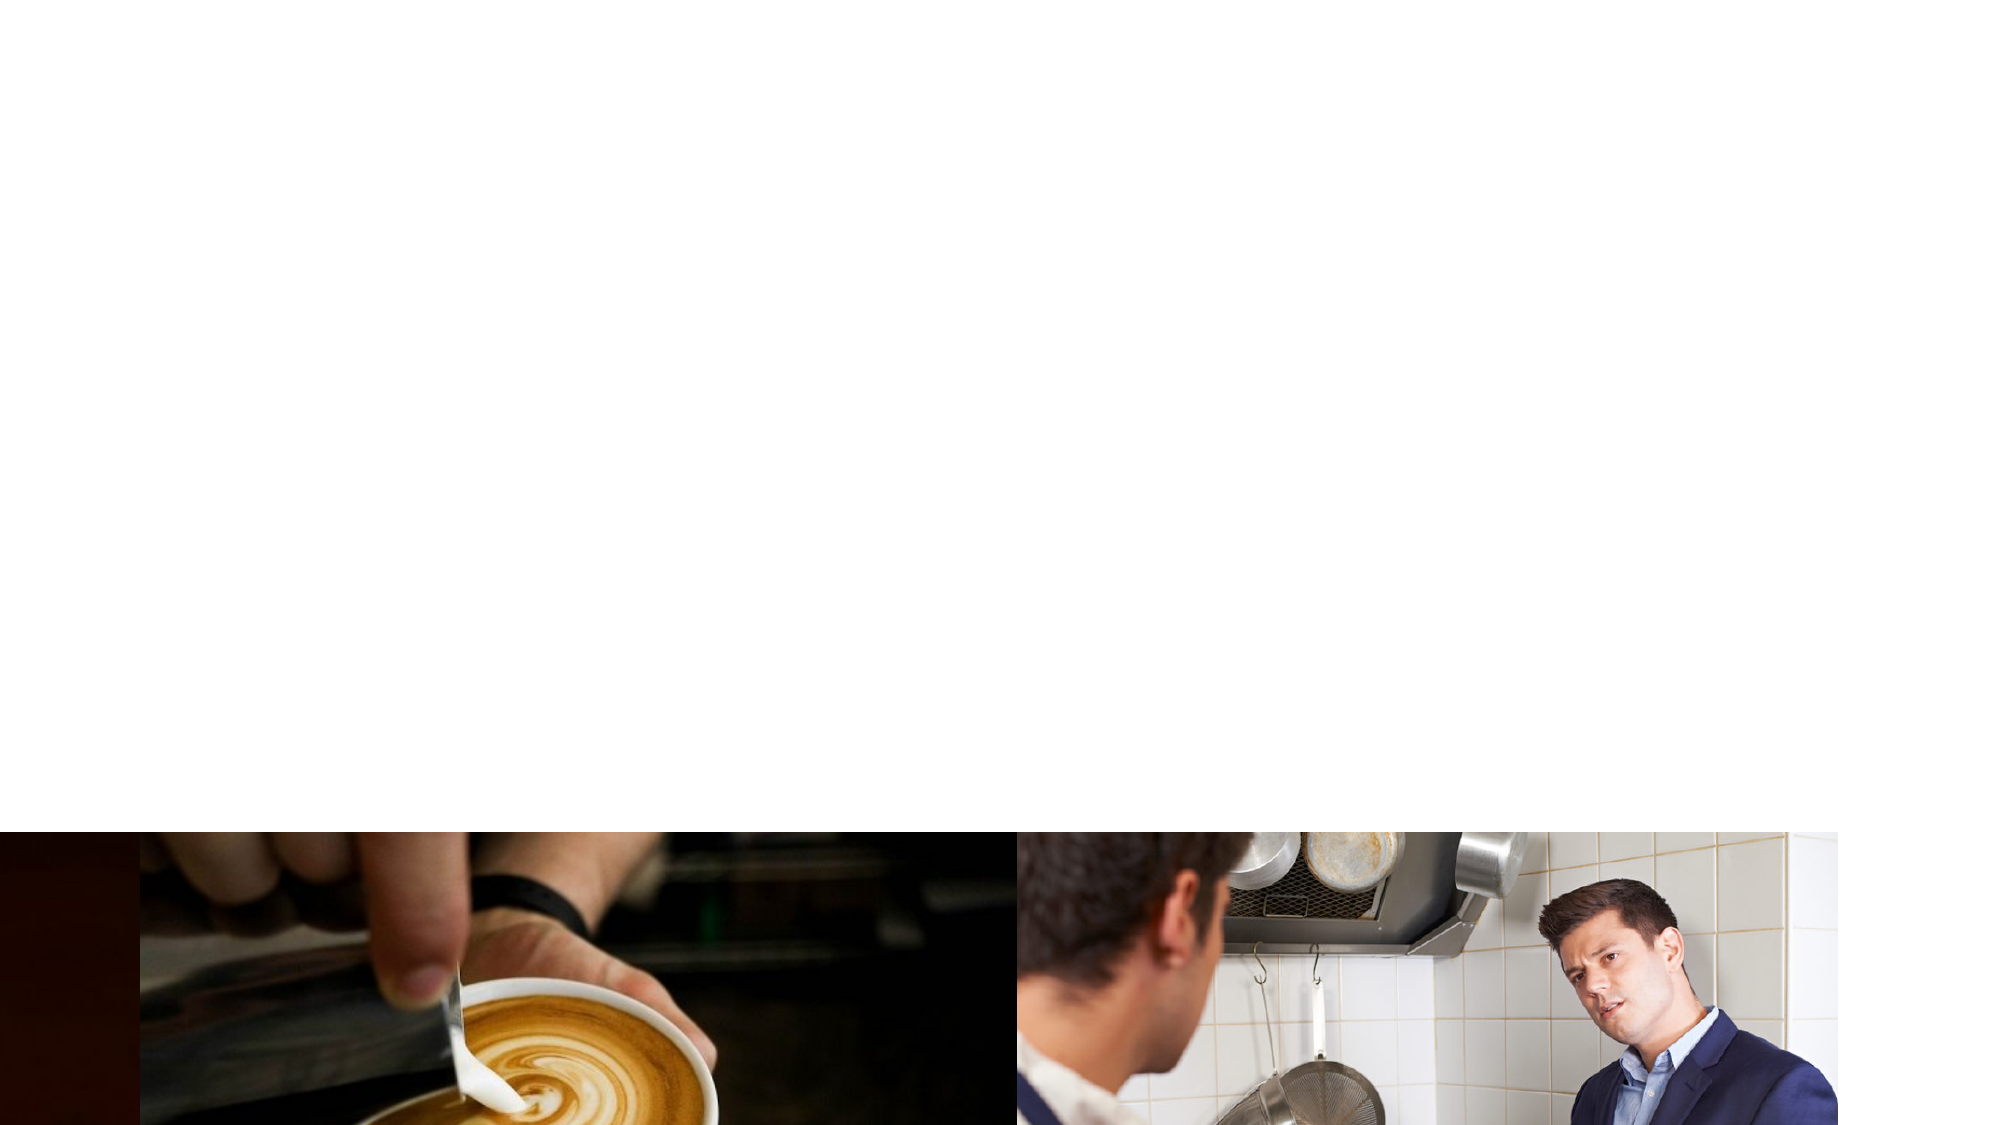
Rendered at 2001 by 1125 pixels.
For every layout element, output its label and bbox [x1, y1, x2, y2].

text_box [0, 832, 1839, 1125]
